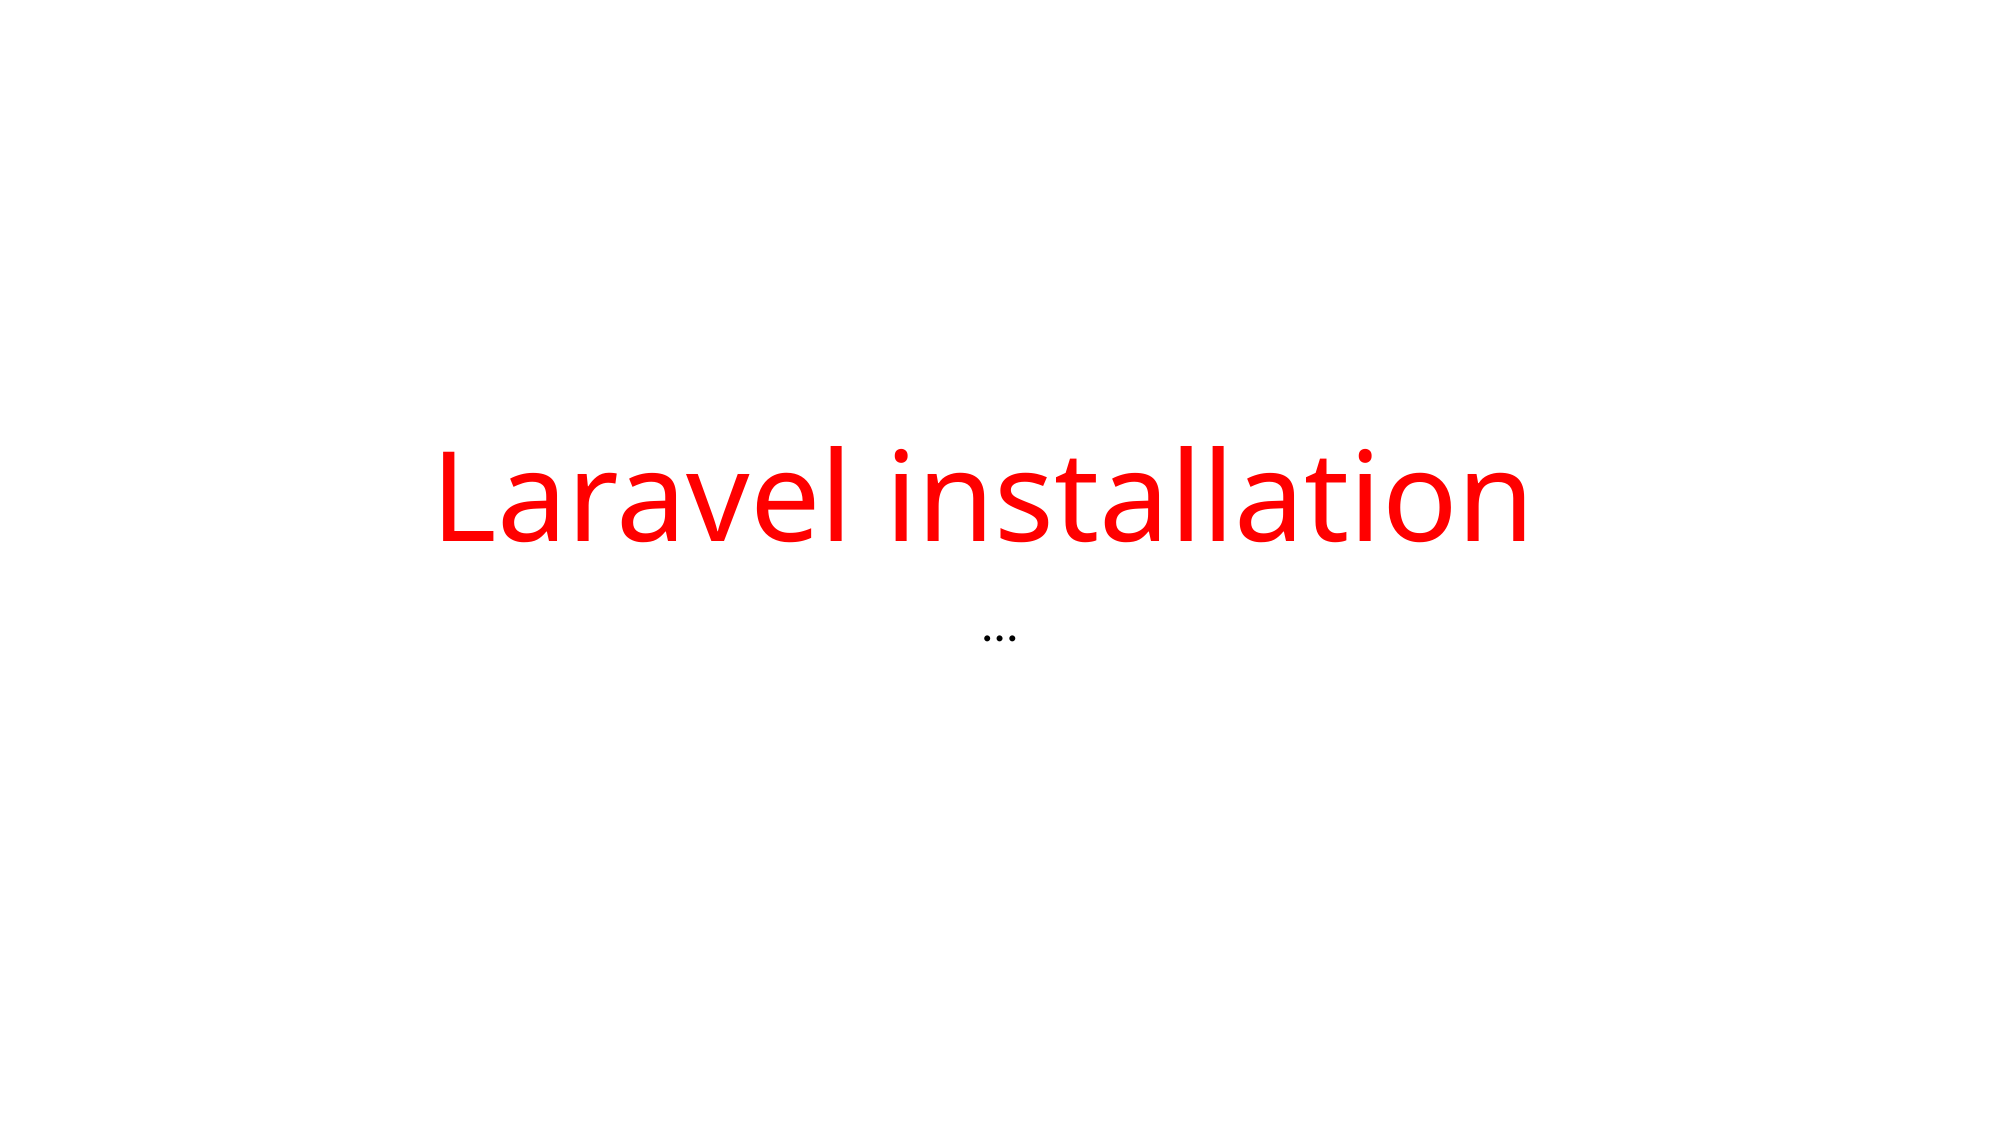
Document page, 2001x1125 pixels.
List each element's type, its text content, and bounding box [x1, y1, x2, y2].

title Laravel installation [249, 184, 1750, 576]
subtitle … [249, 590, 1750, 863]
